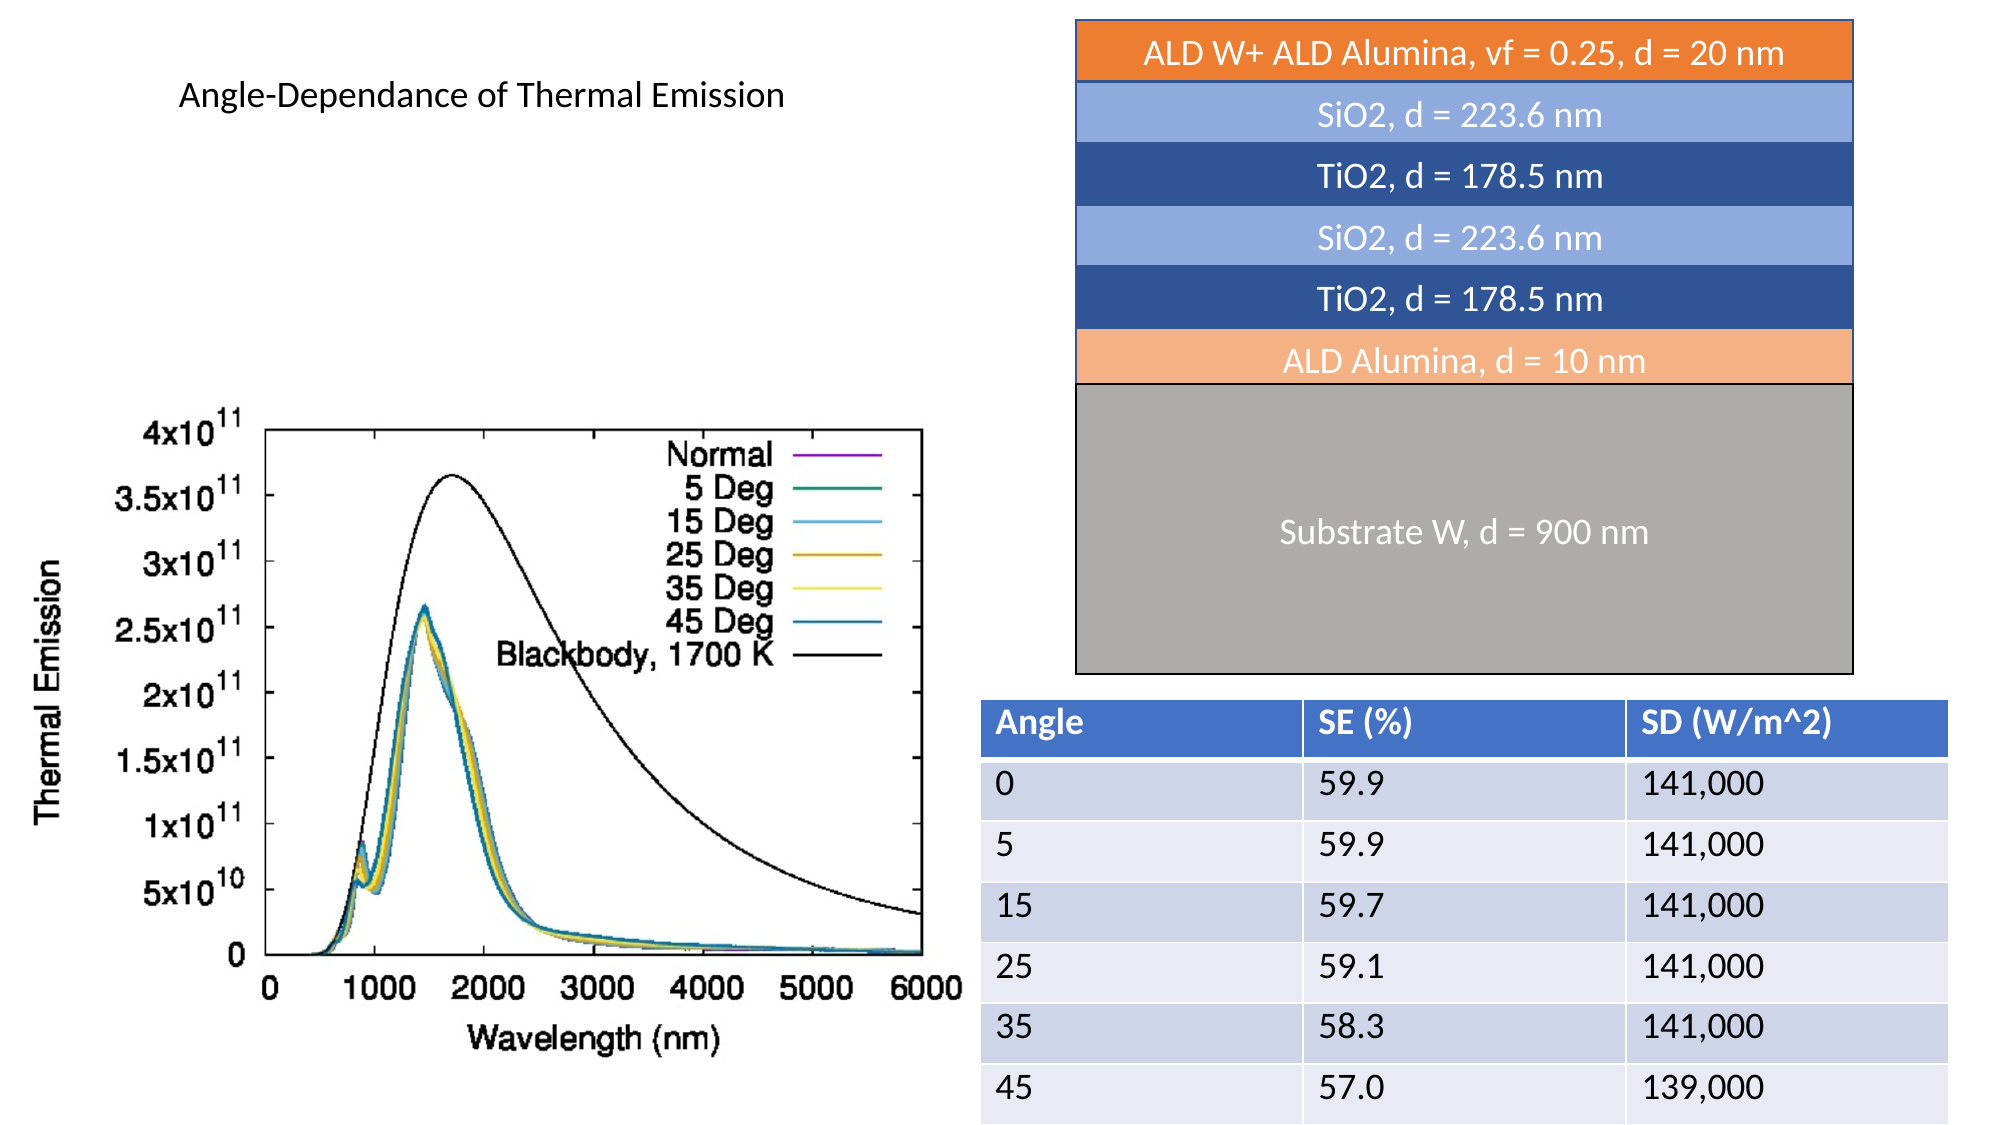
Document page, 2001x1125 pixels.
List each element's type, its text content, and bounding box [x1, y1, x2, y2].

table_cell 141,000 [1627, 1004, 1948, 1063]
table_cell 25 [981, 943, 1302, 1002]
text_box TiO2, d = 178.5 nm [1075, 142, 1854, 204]
text_box ALD W+ ALD Alumina, vf = 0.25, d = 20 nm [1075, 19, 1854, 80]
text_box Angle-Dependance of Thermal Emission [164, 63, 934, 123]
table_cell 141,000 [1627, 763, 1948, 820]
table_cell 58.3 [1304, 1004, 1625, 1063]
table_cell 59.1 [1304, 943, 1625, 1002]
table_cell 139,000 [1627, 1065, 1948, 1124]
text_box SiO2, d = 223.6 nm [1075, 204, 1854, 265]
table_cell 0 [981, 763, 1302, 820]
table_cell 141,000 [1627, 943, 1948, 1002]
table_cell 141,000 [1627, 883, 1948, 942]
table_cell 57.0 [1304, 1065, 1625, 1124]
table_cell 59.7 [1304, 883, 1625, 942]
table_cell 35 [981, 1004, 1302, 1063]
table_header SE (%) [1304, 700, 1625, 757]
text_box ALD Alumina, d = 10 nm [1075, 327, 1854, 383]
table_cell 45 [981, 1065, 1302, 1124]
table_header SD (W/m^2) [1627, 700, 1948, 757]
text_box SiO2, d = 223.6 nm [1075, 80, 1854, 142]
text_box Substrate W, d = 900 nm [1075, 383, 1854, 675]
table_cell 59.9 [1304, 822, 1625, 881]
table_cell 141,000 [1627, 822, 1948, 881]
picture [23, 245, 981, 1125]
table_cell 5 [981, 822, 1302, 881]
table_cell 15 [981, 883, 1302, 942]
table_cell 59.9 [1304, 763, 1625, 820]
text_box TiO2, d = 178.5 nm [1075, 265, 1854, 327]
table_header Angle [981, 700, 1302, 757]
